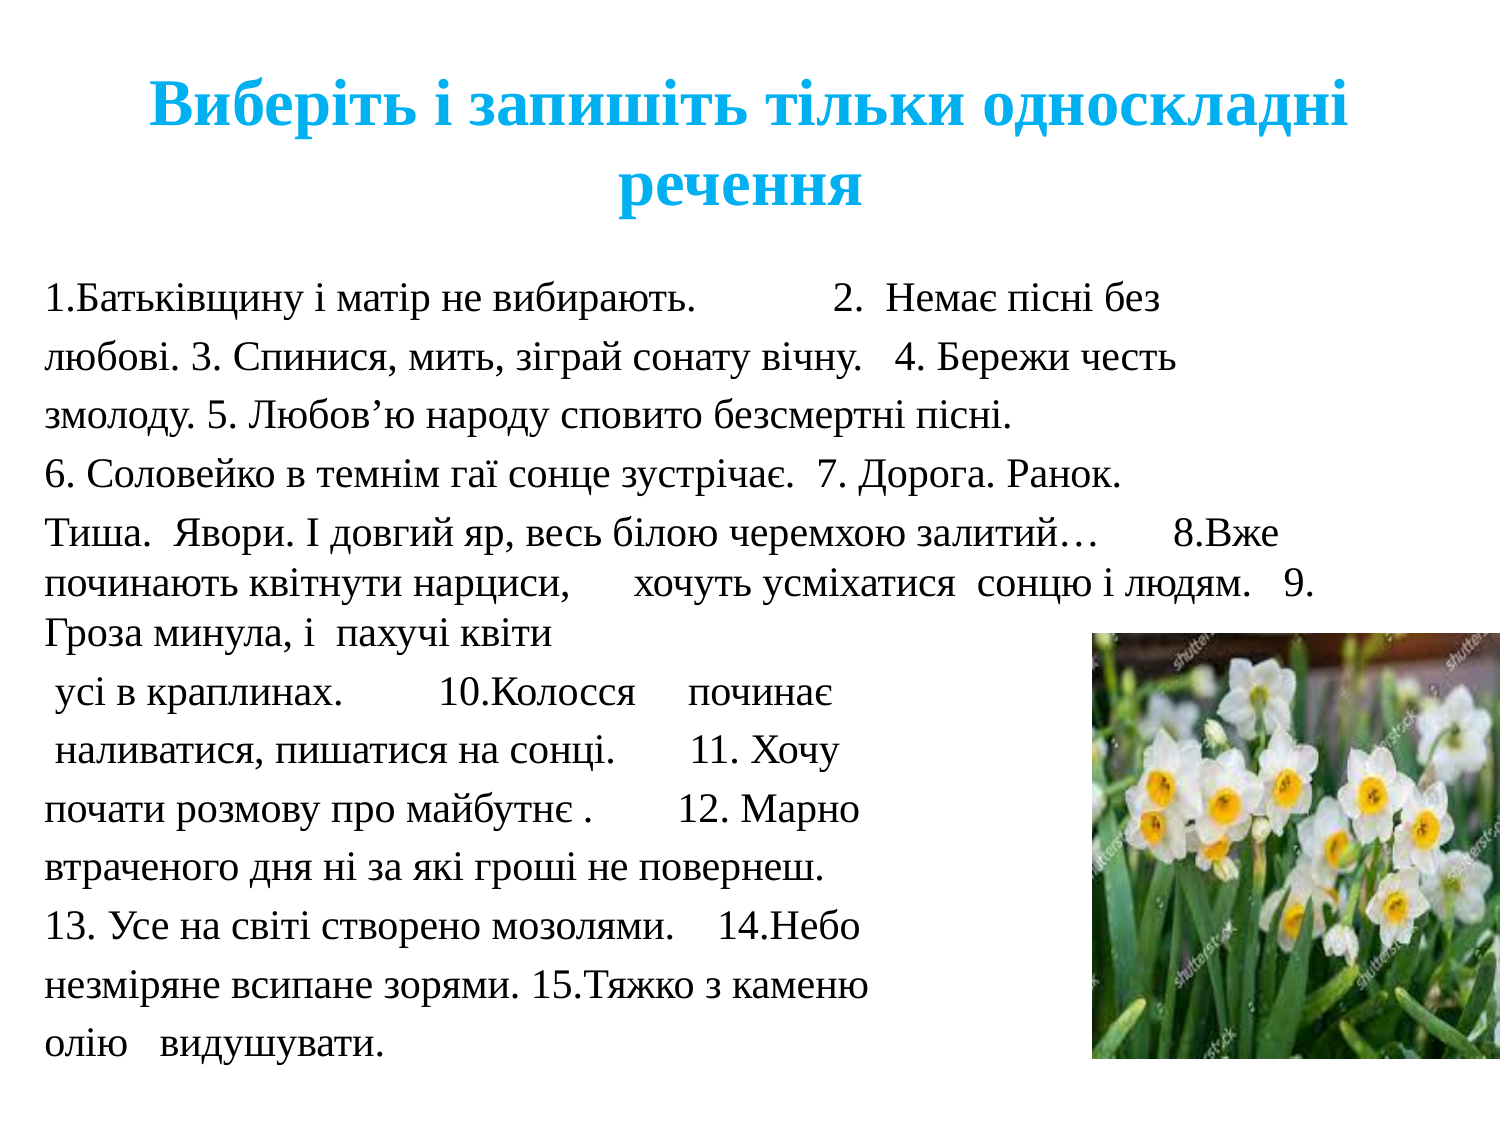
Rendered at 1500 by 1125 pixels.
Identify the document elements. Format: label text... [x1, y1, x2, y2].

picture [1092, 633, 1500, 1059]
title Виберіть і запишіть тільки односкладні речення [75, 45, 1425, 233]
list 1.Батьківщину і матір не вибирають. 2. Немає пісні без любові. 3. Спинися, мить, зіграй сонату вічну. 4. Бережи честь змолоду. 5. Любов’ю народу сповито безсмертні пісні. 6. Соловейко в темнім гаї сонце зустрічає. 7. Дорога. Ранок. Тиша. Явори. І довгий яр, весь білою черемхою залитий… 8.Вже починають квітнути нарциси, хочуть усміхатися сонцю і людям. 9. Гроза минула, і пахучі квіти усі в краплинах. 10.Колосся починає наливатися, пишатися на сонці. 11. Хочу почати розмову про майбутнє . 12. Марно втраченого дня ні за які гроші не повернеш. 13. Усе на світі створено мозолями. 14.Небо незміряне всипане зорями. 15.Тяжко з каменю олію видушувати. [29, 262, 1425, 1083]
